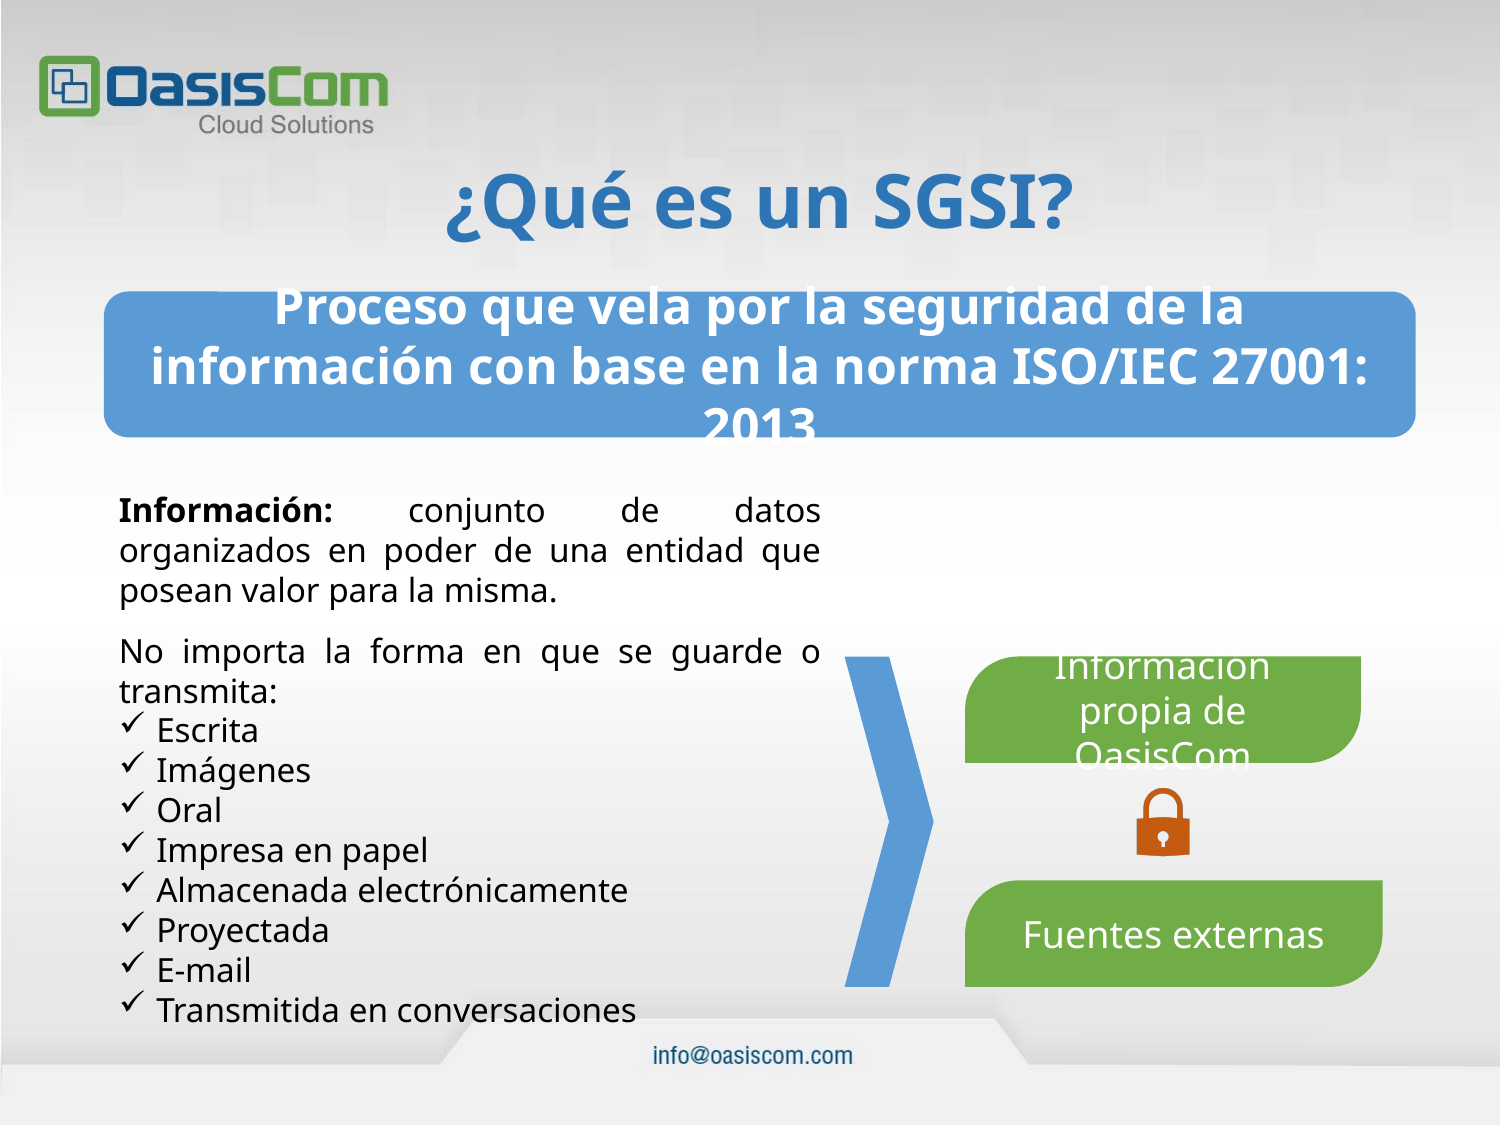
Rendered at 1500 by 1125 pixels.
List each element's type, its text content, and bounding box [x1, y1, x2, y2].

picture [0, 0, 1500, 1125]
text_box [843, 655, 935, 988]
text_box Proceso que vela por la seguridad de la información con base en la norma ISO/IEC 27001: 2013 [102, 290, 1417, 439]
text_box Información propia de OasisCom [964, 655, 1362, 765]
list Información: conjunto de datos organizados en poder de una entidad que posean valor para la misma. No importa la forma en que se guarde o transmita: Escrita Imágenes Oral Impresa en papel Almacenada electrónicamente Proyectada E-mail Transmitida en conversaciones [103, 481, 837, 984]
text_box Fuentes externas [964, 879, 1384, 988]
title ¿Qué es un SGSI? [413, 156, 1107, 247]
